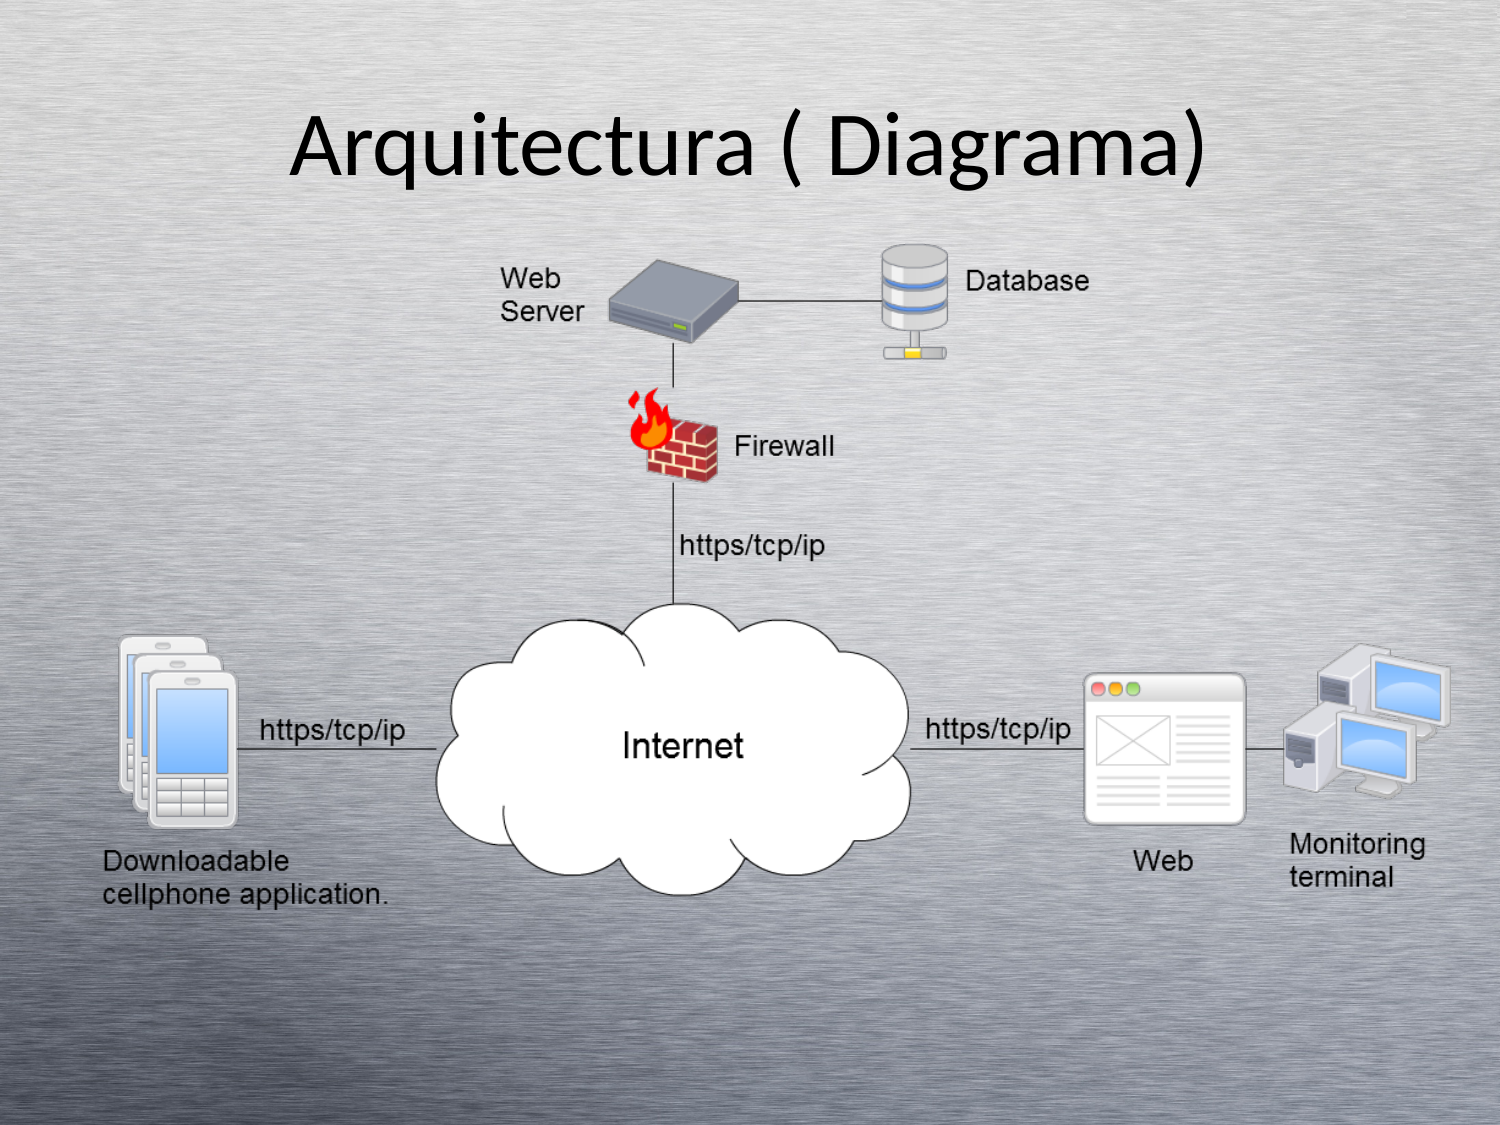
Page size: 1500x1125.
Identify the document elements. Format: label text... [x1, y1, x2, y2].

picture [0, 0, 1500, 1125]
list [100, 243, 1451, 927]
title Arquitectura ( Diagrama) [74, 44, 1426, 233]
